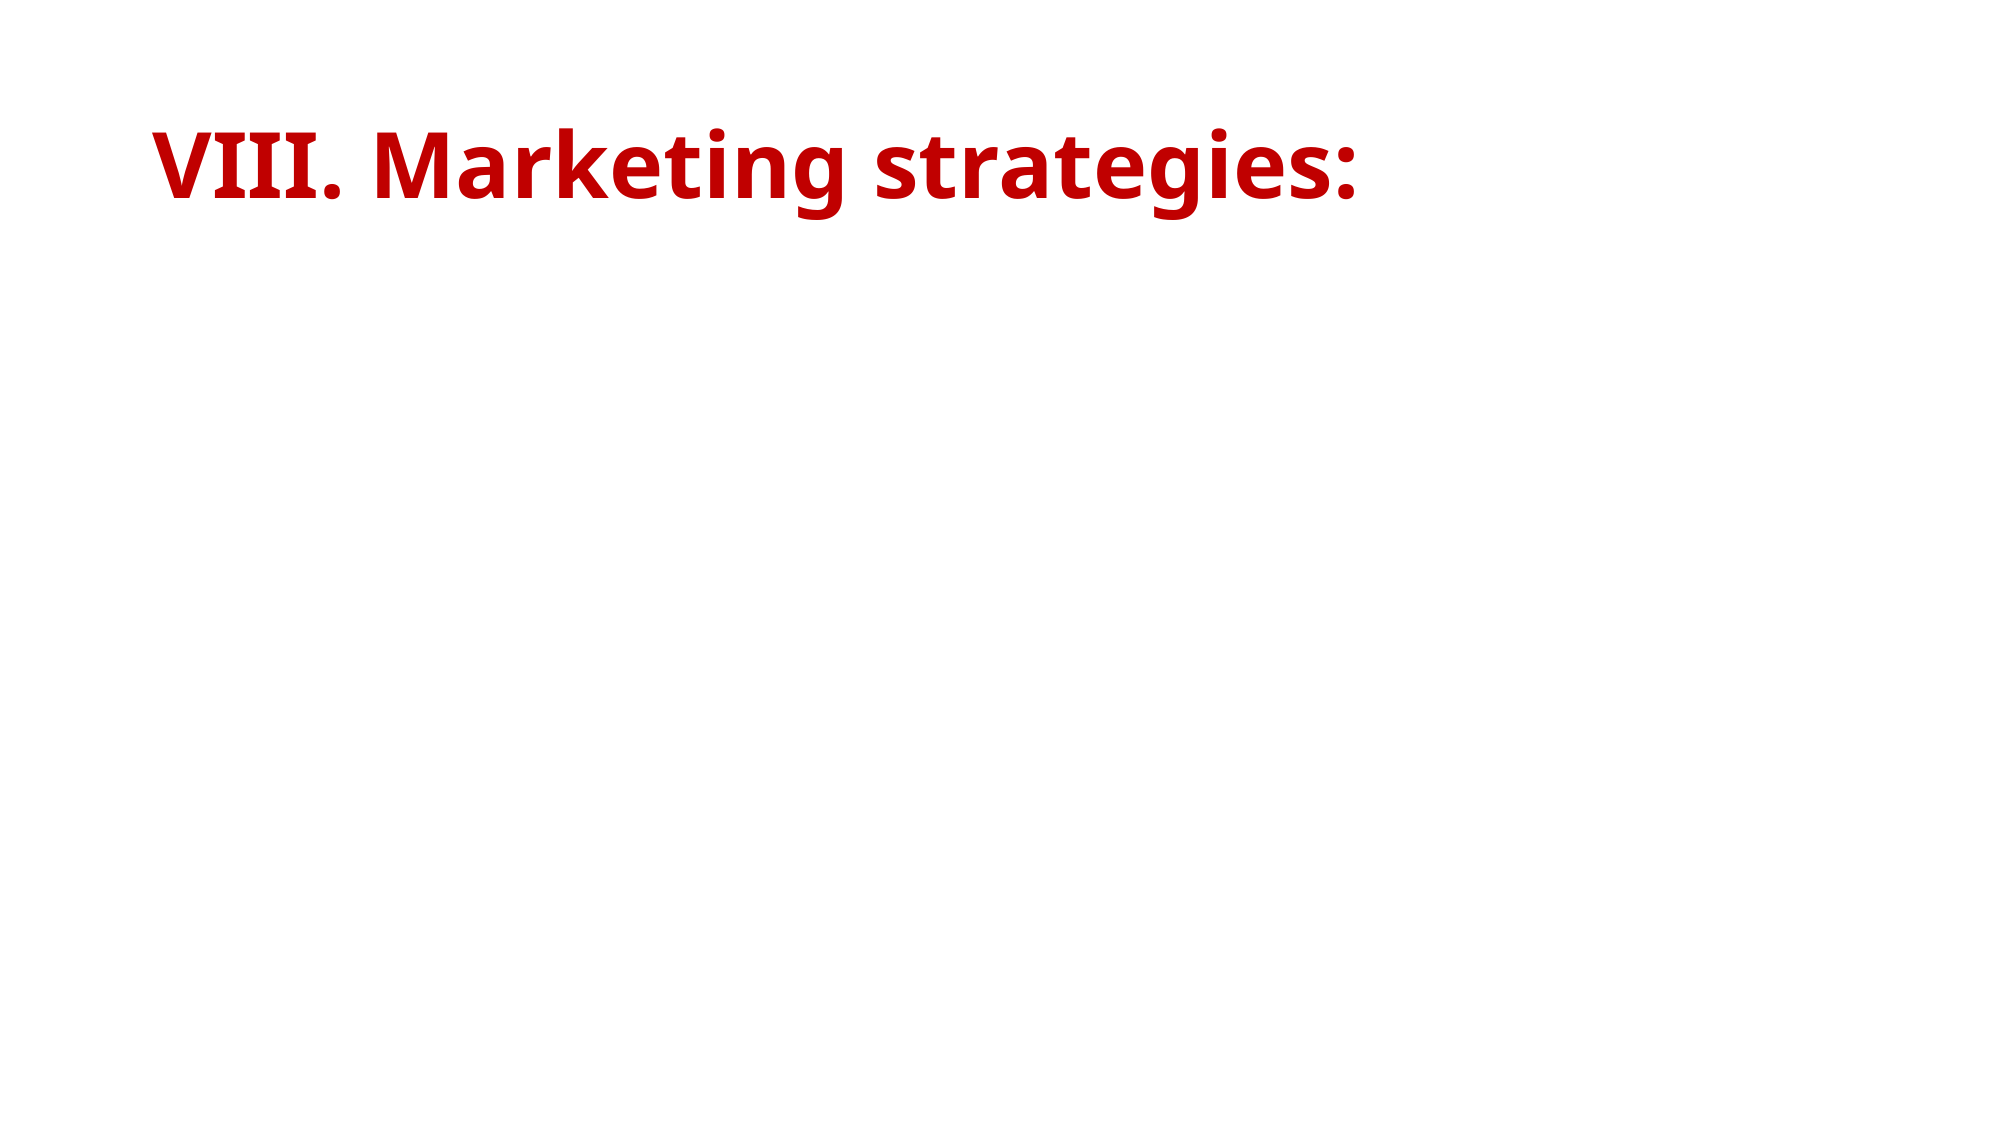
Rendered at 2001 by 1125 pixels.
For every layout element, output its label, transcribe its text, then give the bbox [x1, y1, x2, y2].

title VIII. Marketing strategies: [137, 59, 1863, 278]
